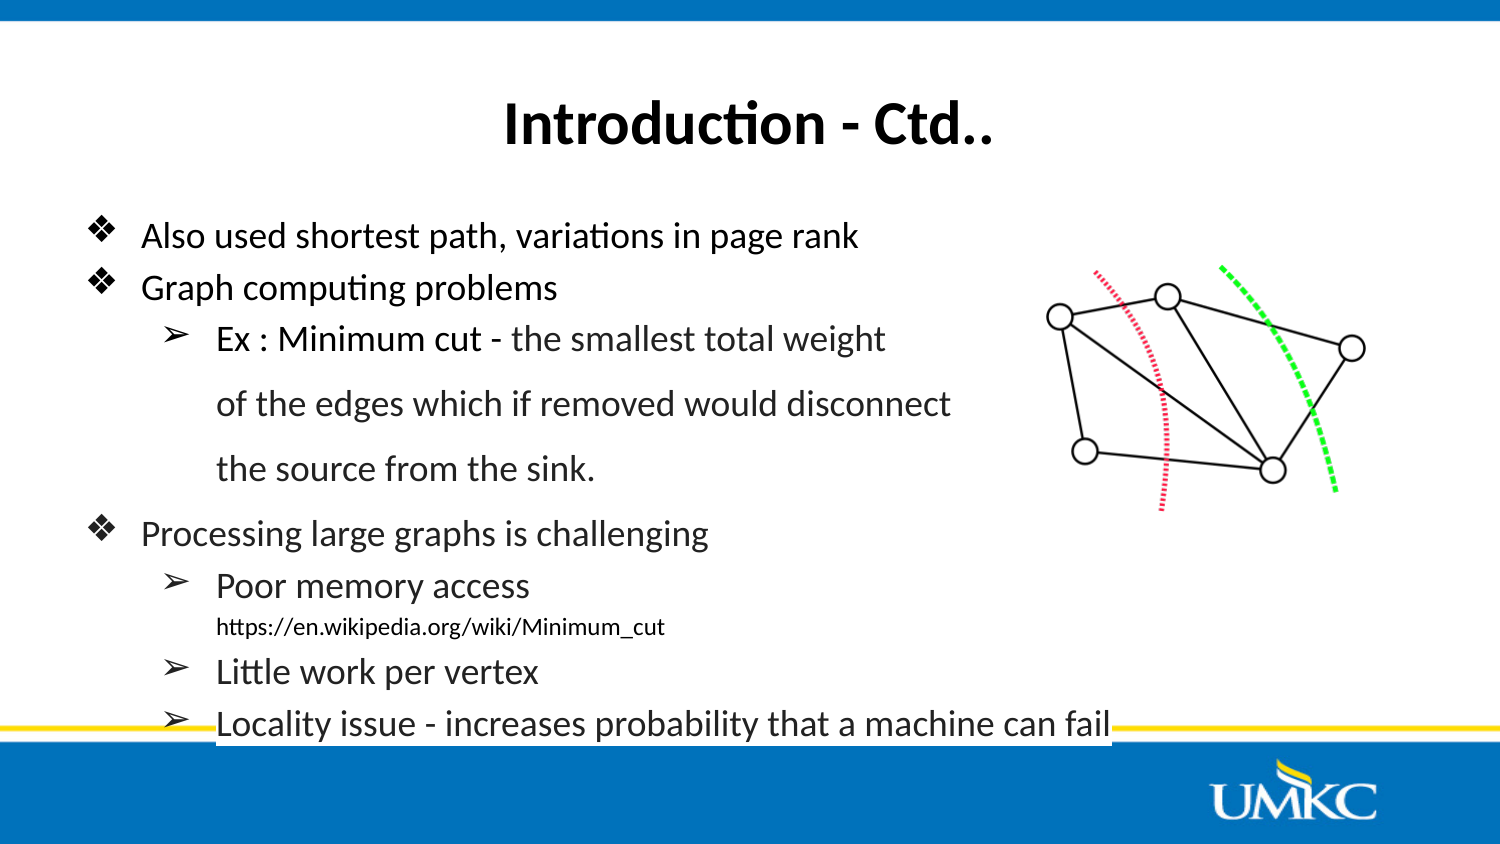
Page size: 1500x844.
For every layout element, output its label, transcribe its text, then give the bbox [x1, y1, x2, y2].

list Also used shortest path, variations in page rank Graph computing problems Ex : Minimum cut - the smallest total weight of the edges which if removed would disconnect the source from the sink. Processing large graphs is challenging Poor memory access https://en.wikipedia.org/wiki/Minimum_cut Little work per vertex Locality issue - increases probability that a machine can fail [51, 189, 1449, 750]
picture [0, 0, 1500, 844]
title Introduction - Ctd.. [51, 72, 1449, 167]
